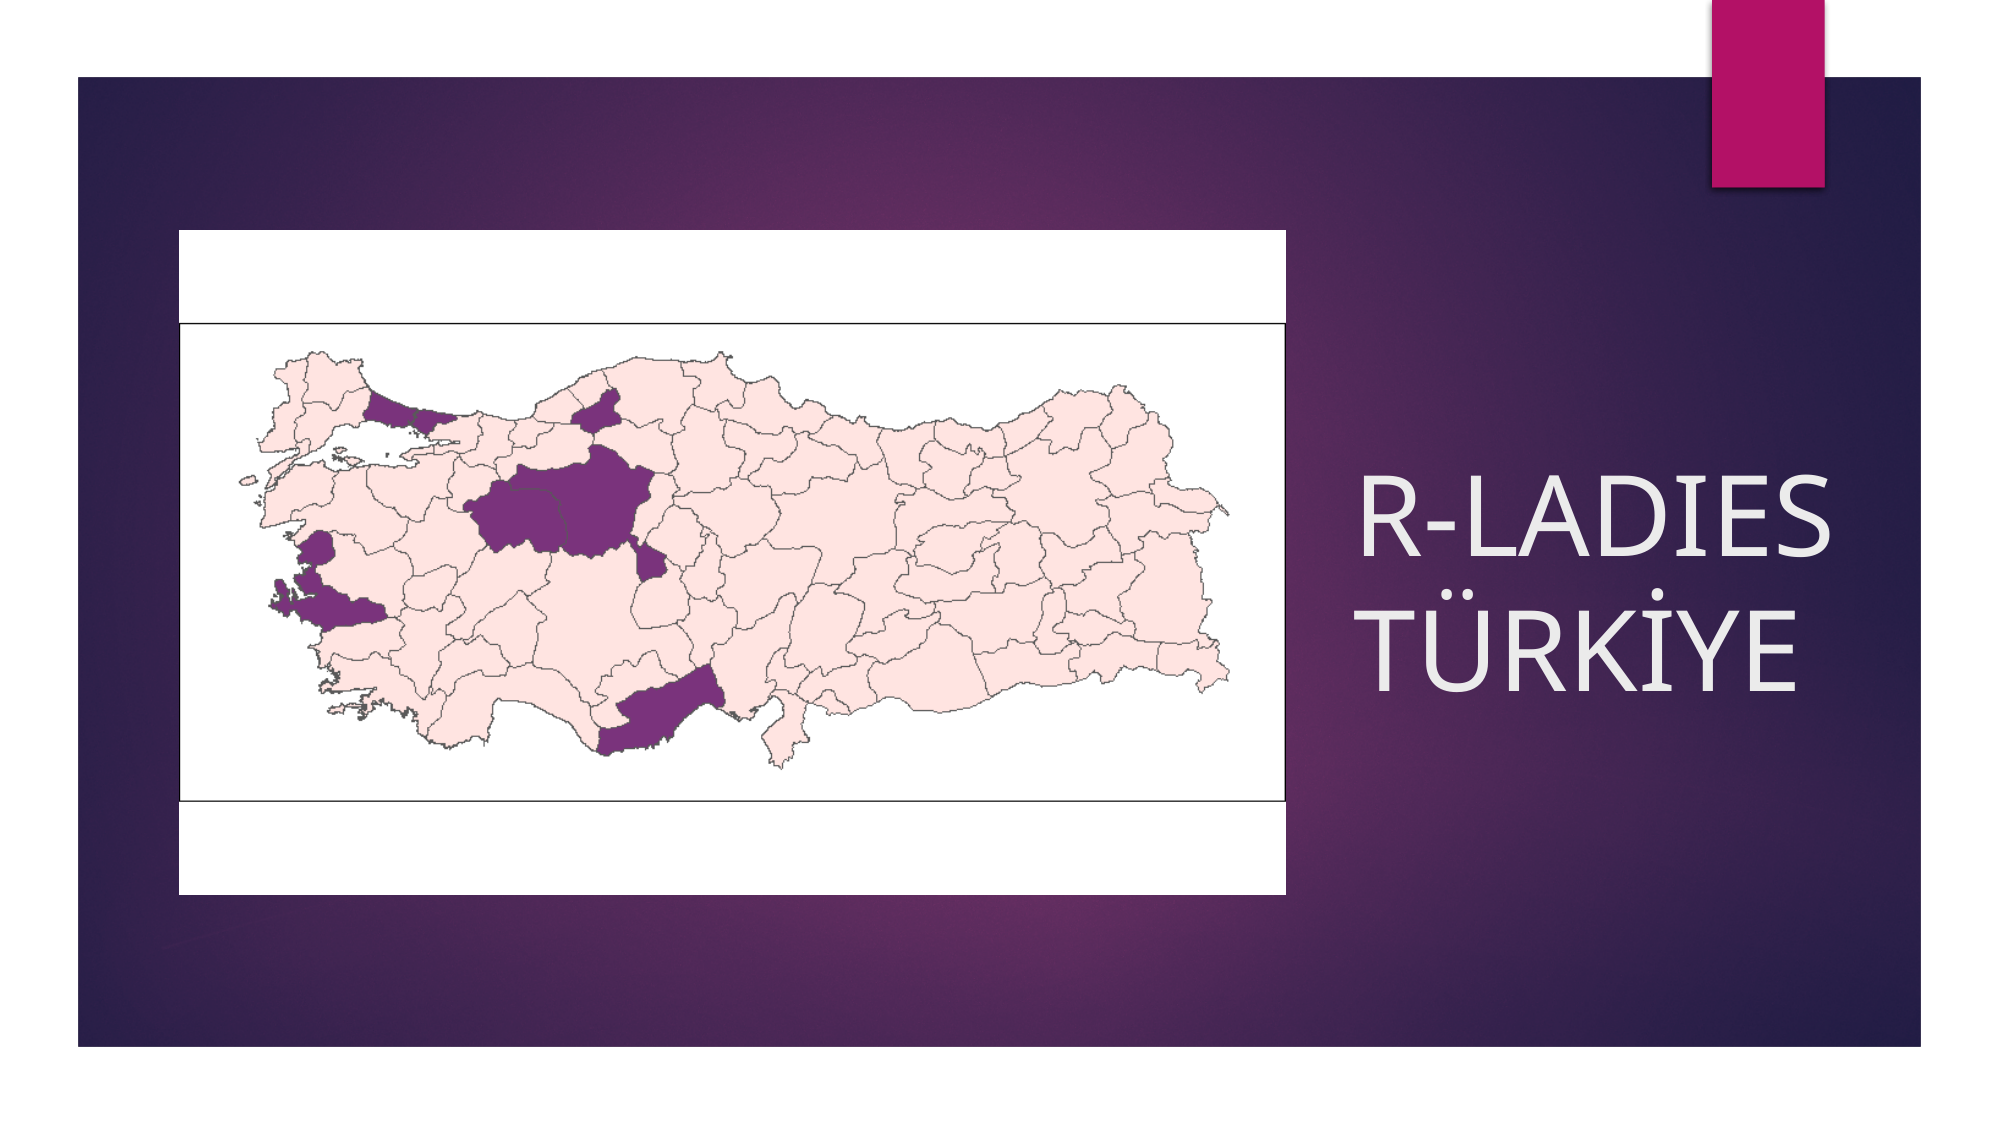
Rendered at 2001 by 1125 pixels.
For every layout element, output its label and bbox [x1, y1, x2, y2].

text_box [0, 0, 2000, 1125]
picture [179, 230, 1286, 895]
